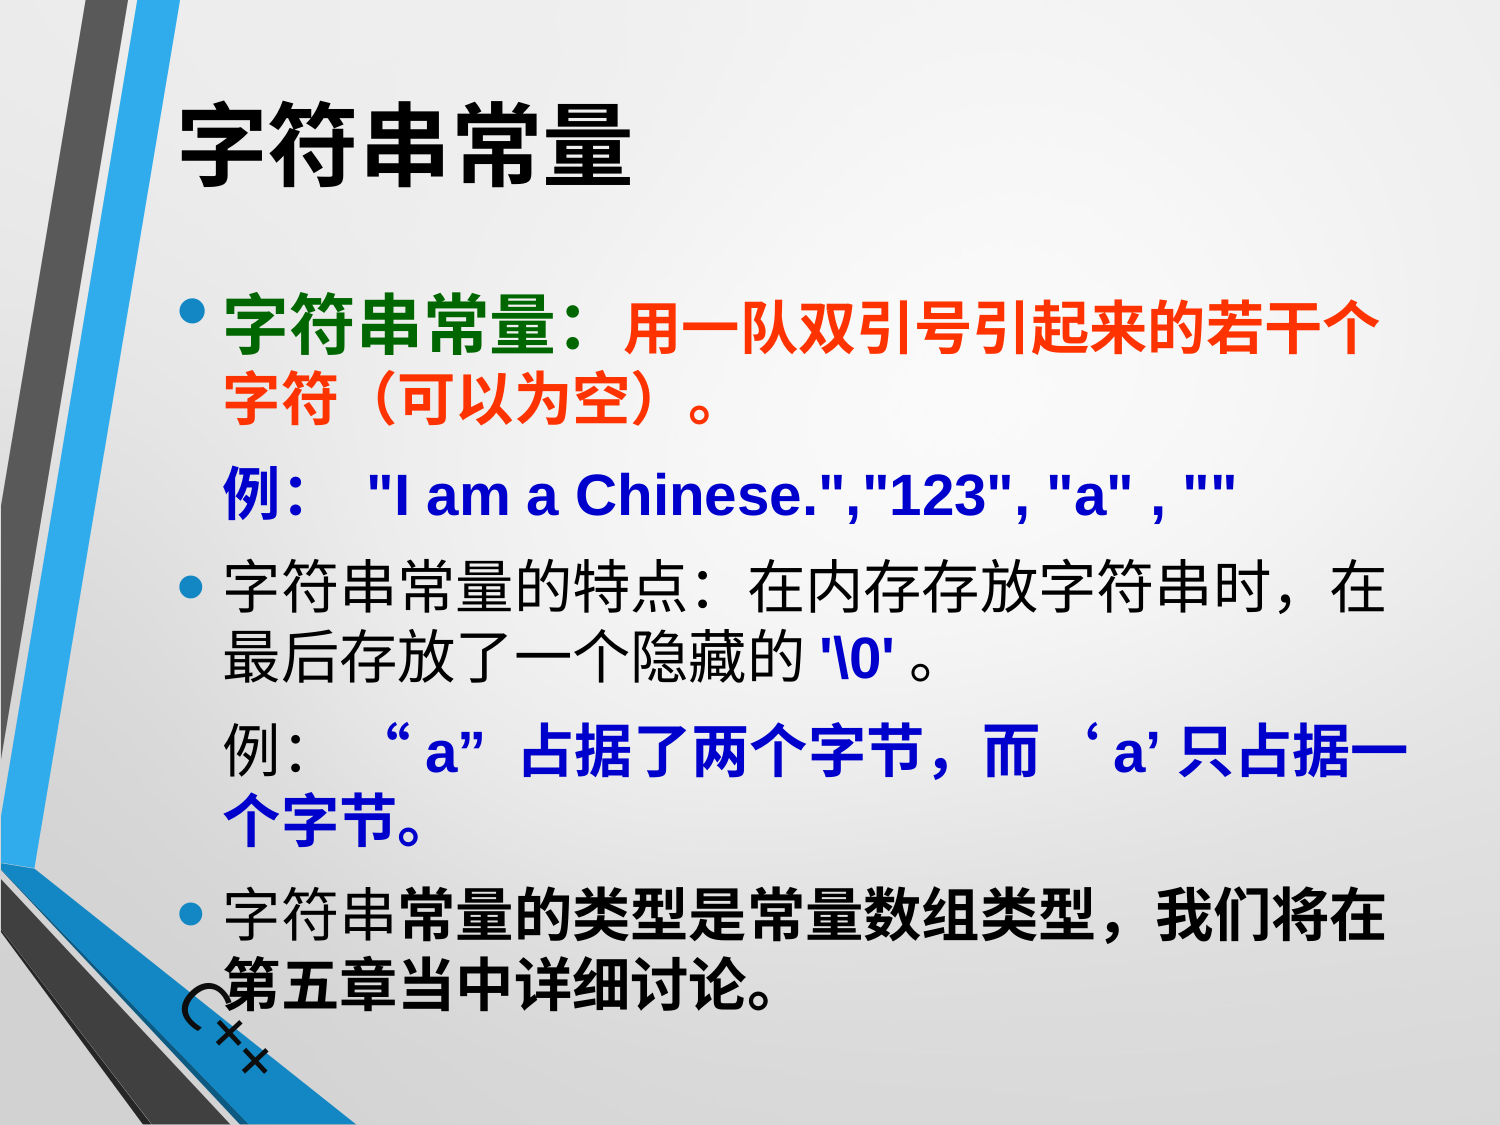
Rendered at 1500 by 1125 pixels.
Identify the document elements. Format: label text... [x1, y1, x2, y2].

list 字符串常量：用一队双引号引起来的若干个字符（可以为空）。 例： "I am a Chinese.","123", "a" , "" 字符串常量的特点：在内存存放字符串时，在最后存放了一个隐藏的'\0'。 例： “a” 占据了两个字节，而‘a’只占据一个字节。 字符串常量的类型是常量数组类型，我们将在第五章当中详细讨论。 [161, 275, 1425, 1053]
title 字符串常量 [161, 43, 1425, 242]
picture [0, 0, 358, 1125]
